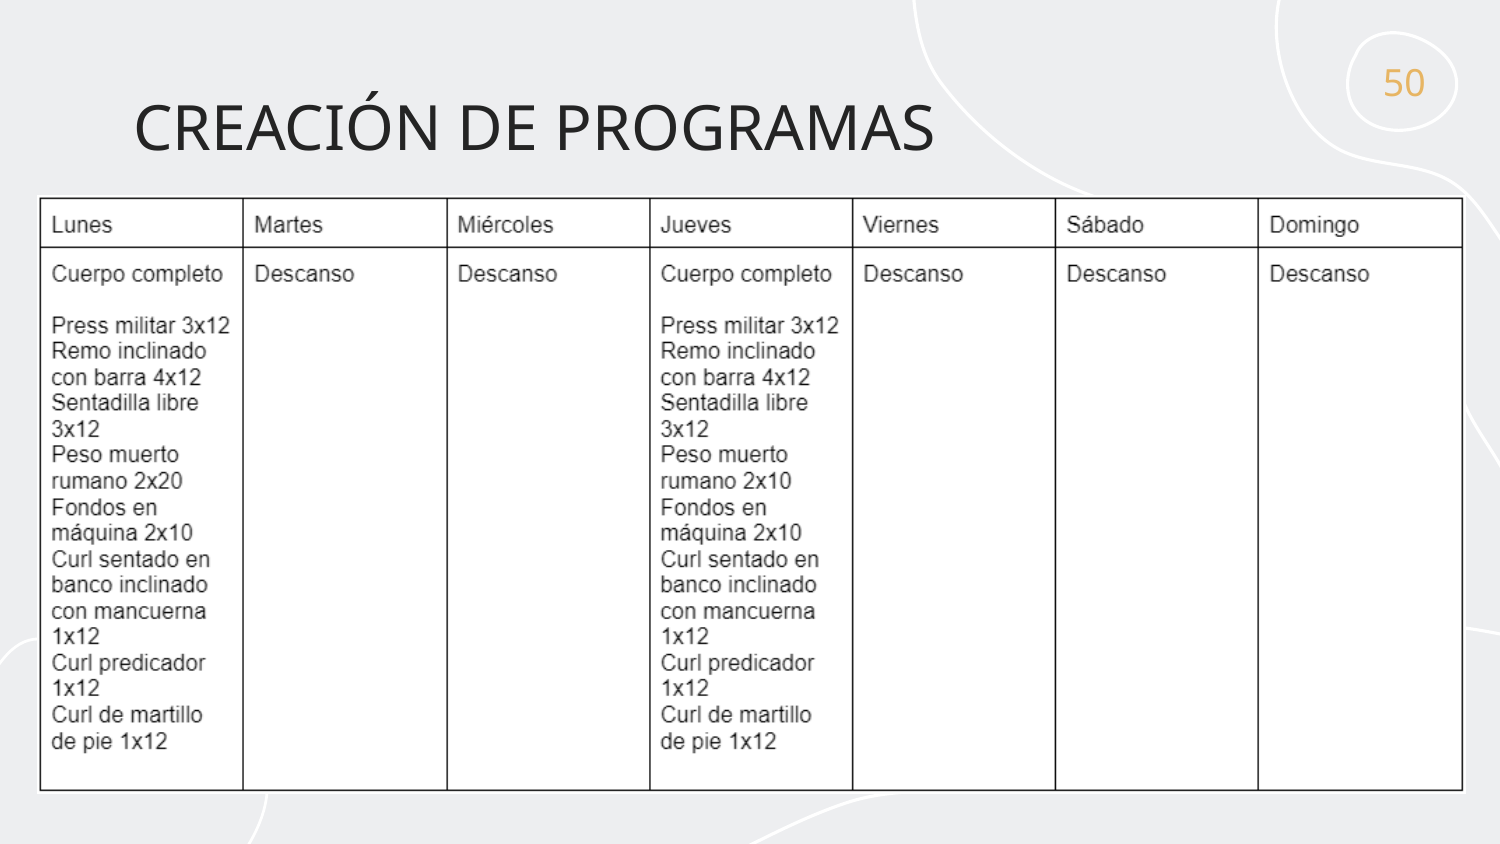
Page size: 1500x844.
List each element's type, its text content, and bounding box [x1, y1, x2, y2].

picture [37, 195, 1466, 794]
title CREACIÓN DE PROGRAMAS [118, 72, 1073, 171]
text_box 50 [1347, 32, 1457, 131]
